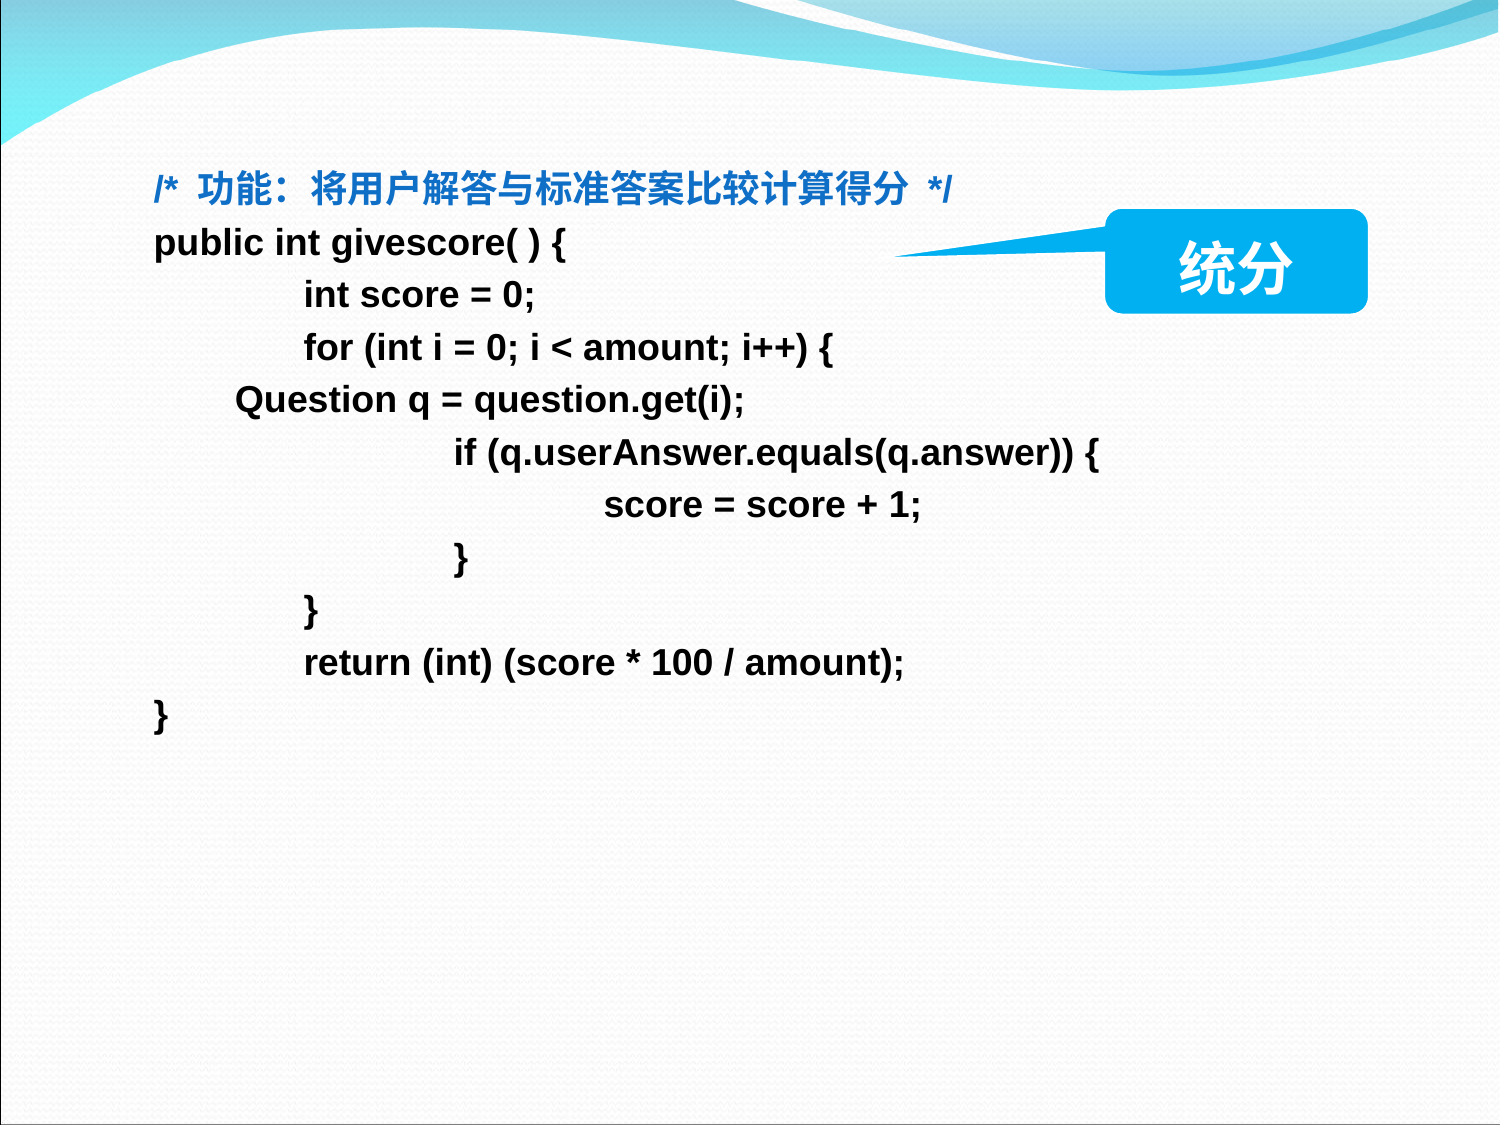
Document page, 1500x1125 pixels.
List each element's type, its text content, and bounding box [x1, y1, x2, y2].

text_box 统分 [878, 207, 1369, 315]
list /* 功能：将用户解答与标准答案比较计算得分 */ public int givescore( ) { int score = 0; for (int i = 0; i < amount; i++) { Question q = question.get(i); if (q.userAnswer.equals(q.answer)) { score = score + 1; } } return (int) (score * 100 / amount); } [93, 105, 1369, 989]
picture [0, 0, 1500, 1125]
